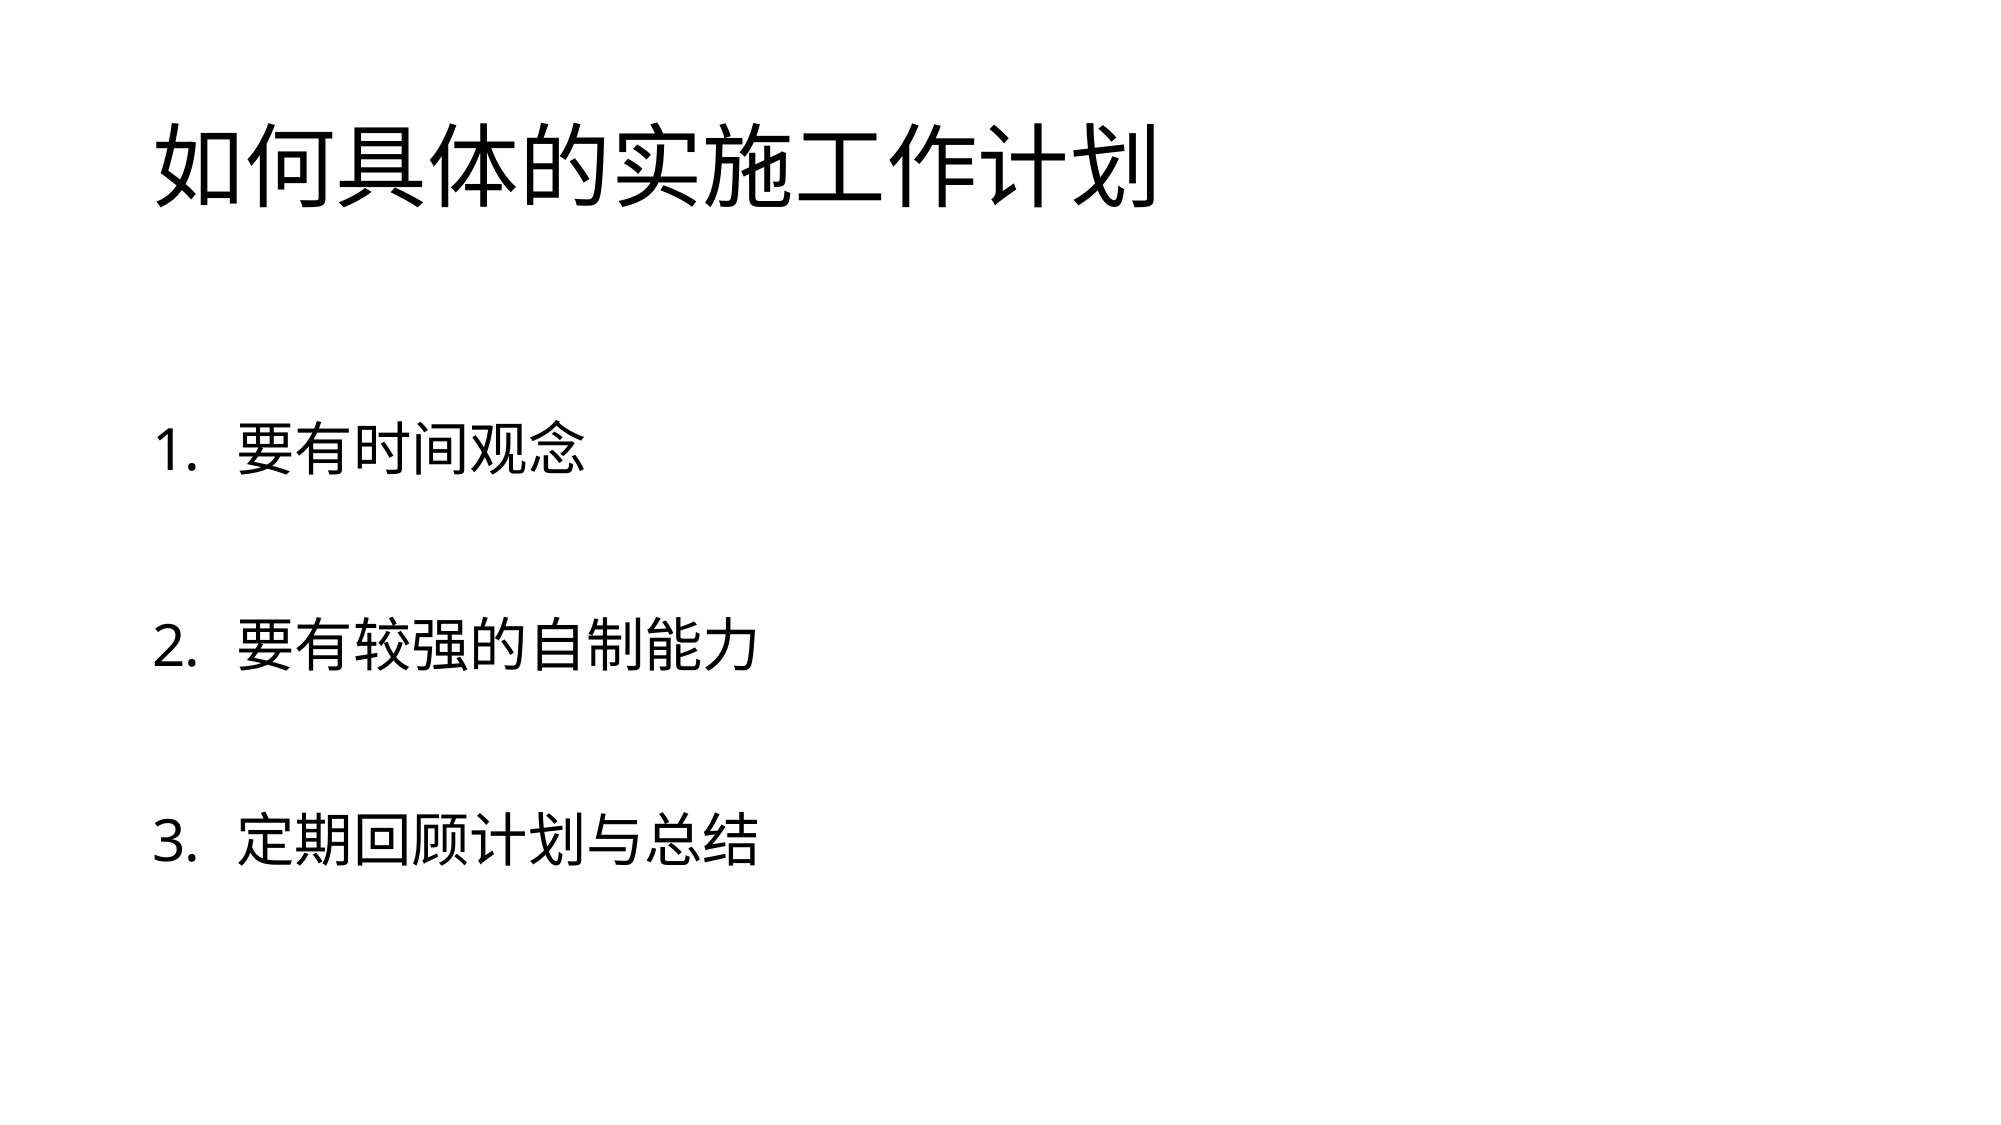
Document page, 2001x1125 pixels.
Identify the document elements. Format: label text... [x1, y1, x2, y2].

title 如何具体的实施工作计划 [137, 61, 1863, 279]
list 要有时间观念 要有较强的自制能力 定期回顾计划与总结 [137, 299, 1863, 1014]
